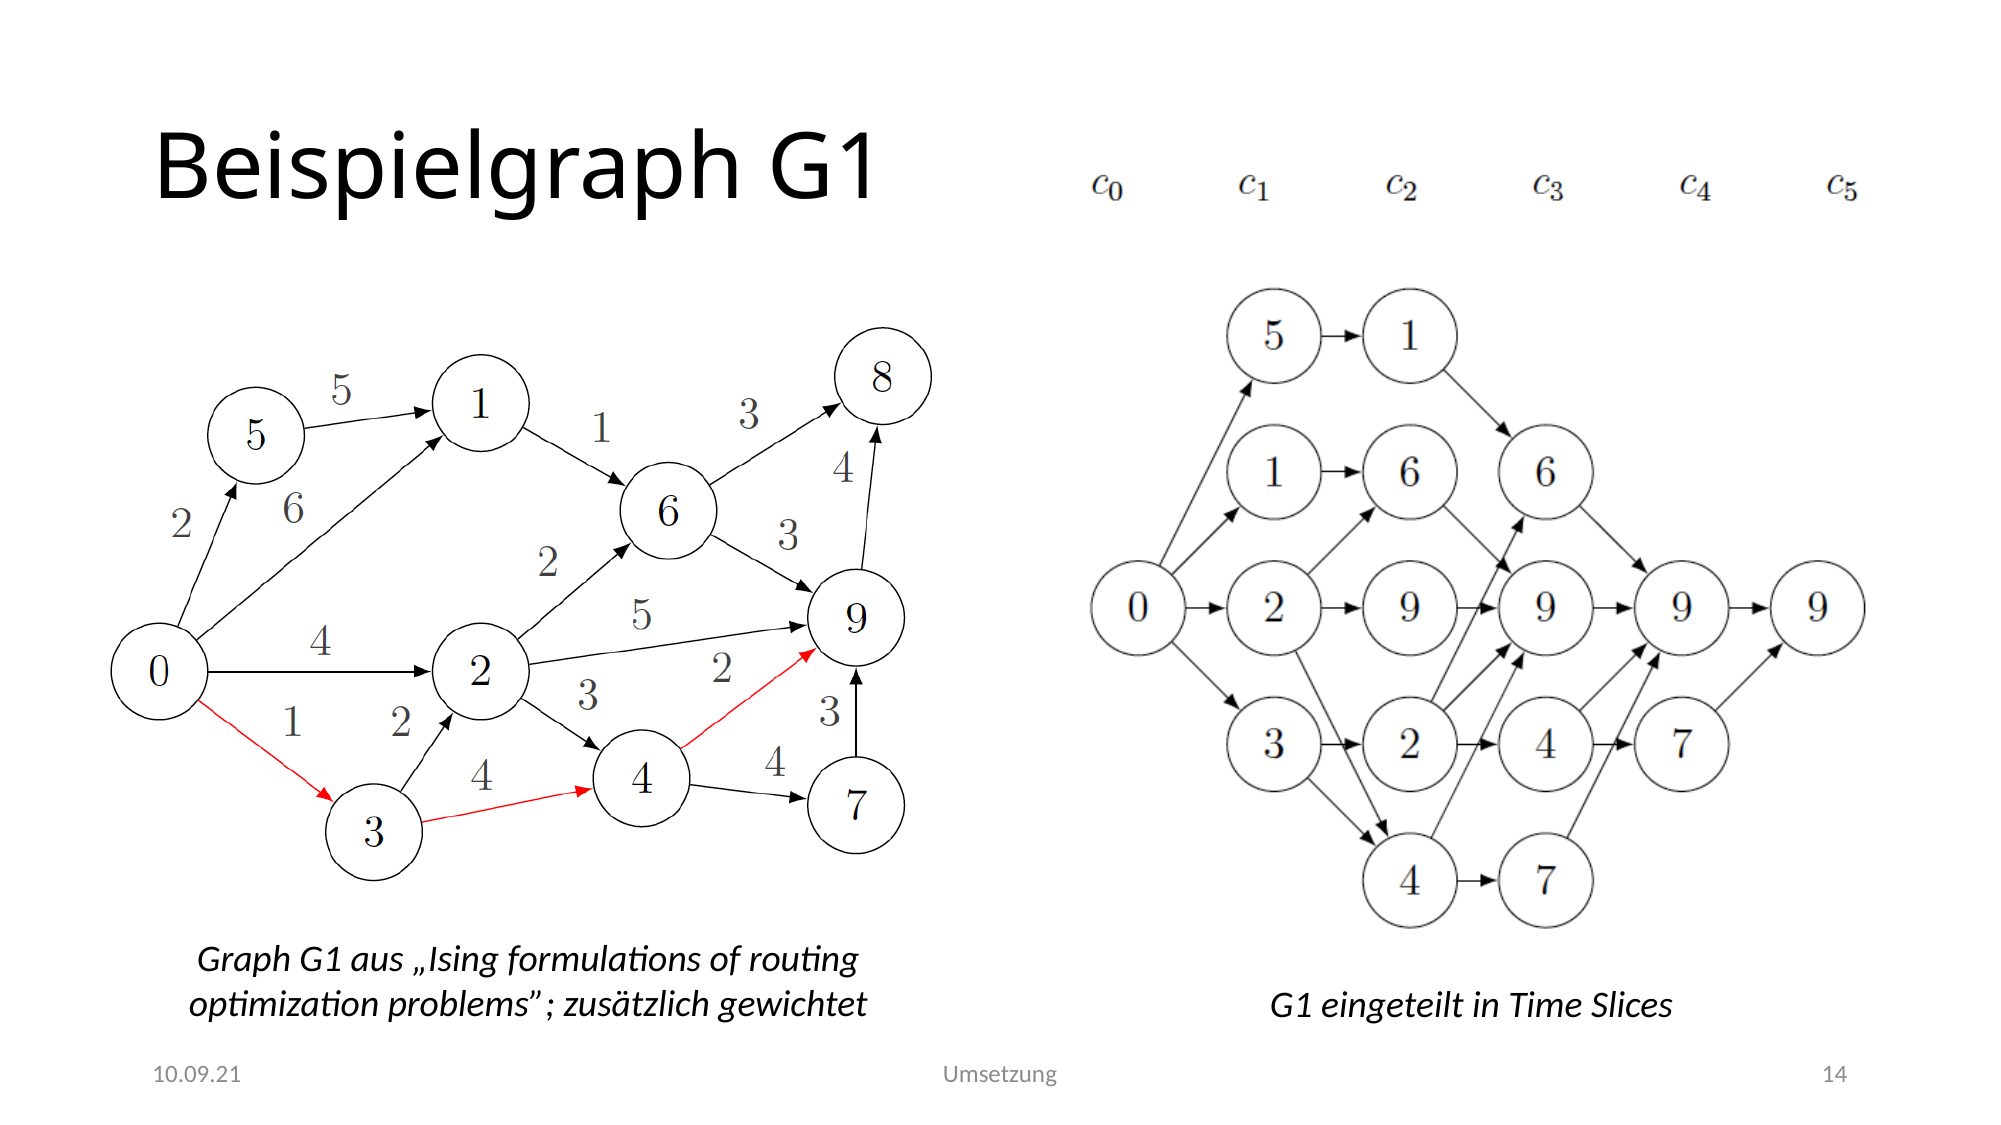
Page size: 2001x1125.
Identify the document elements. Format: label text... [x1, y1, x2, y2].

picture [96, 302, 960, 910]
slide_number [137, 1042, 588, 1103]
title Beispielgraph G1 [137, 59, 1863, 278]
footer Umsetzung [662, 1042, 1338, 1103]
text_box G1 eingeteilt in Time Slices [1255, 973, 1689, 1033]
slide_number 14 [1412, 1042, 1863, 1103]
picture [1040, 139, 1971, 973]
text_box Graph G1 aus „Ising formulations of routing optimization problems”; zusätzlich gewichtet [97, 926, 960, 1032]
